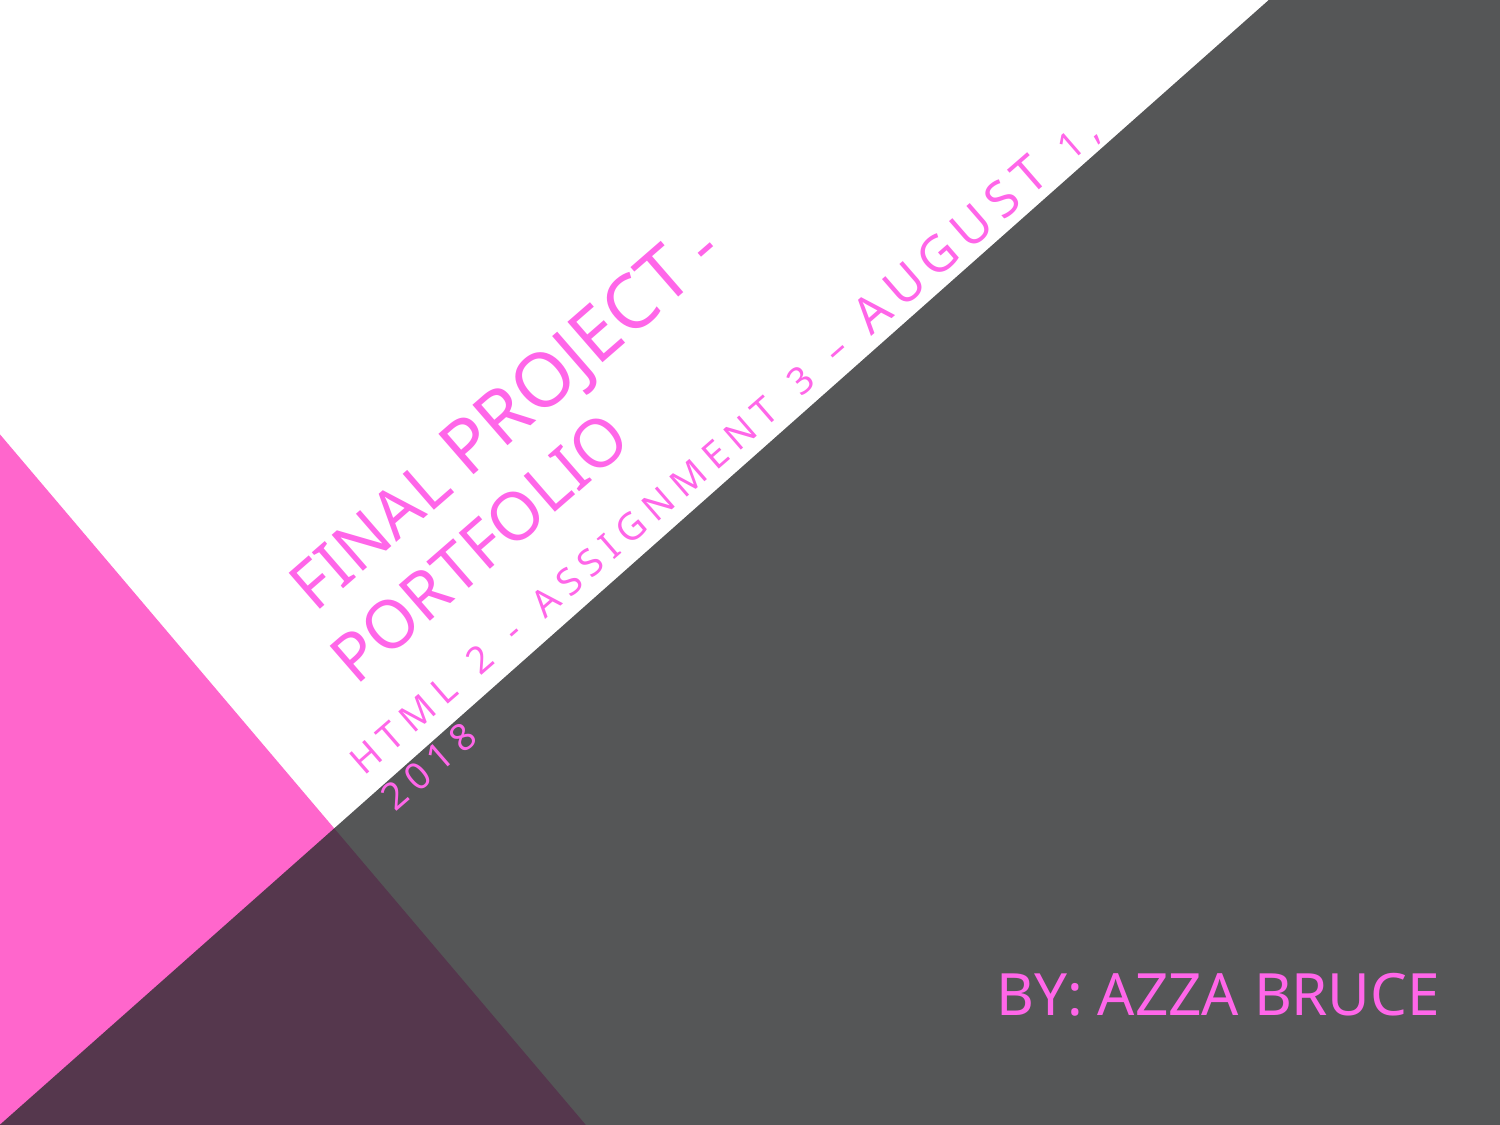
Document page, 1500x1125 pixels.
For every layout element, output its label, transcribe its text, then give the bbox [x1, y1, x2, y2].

text_box BY: AZZA BRUCE [981, 950, 1475, 1105]
subtitle Html 2 - assignment 3 – August 1, 2018 [319, 29, 1189, 798]
title final project - portfolio [224, 0, 1054, 708]
